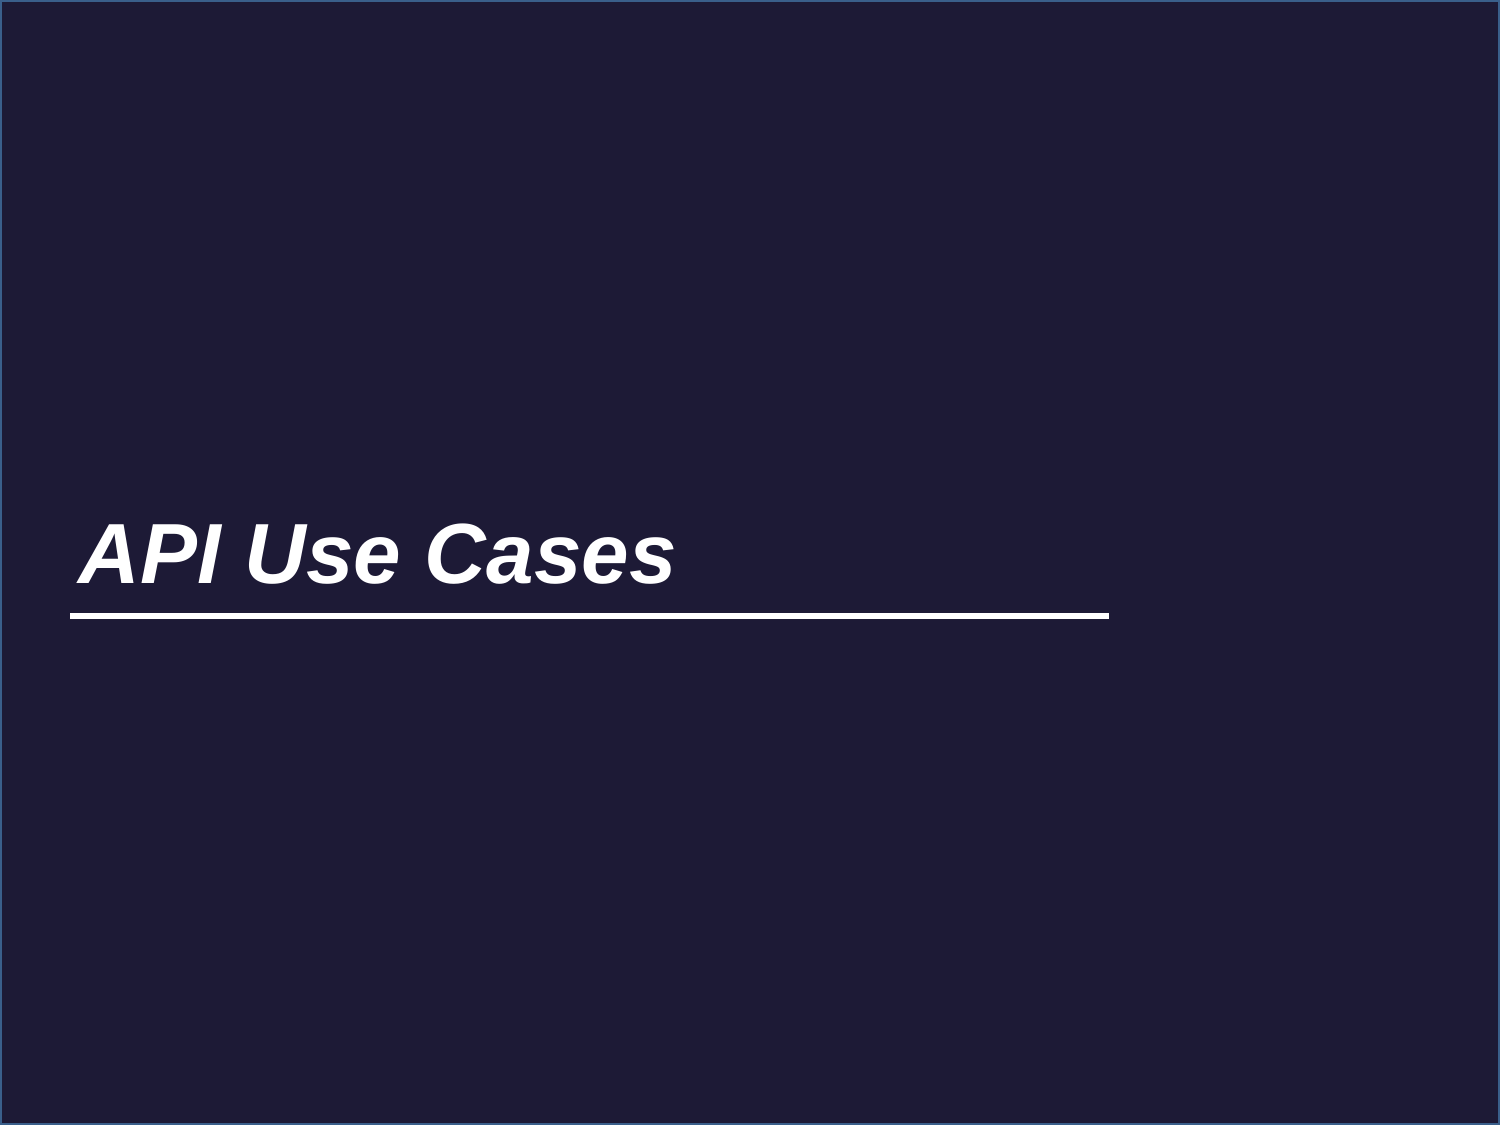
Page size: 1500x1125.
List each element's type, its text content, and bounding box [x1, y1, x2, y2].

text_box API Use Cases [64, 484, 1414, 628]
